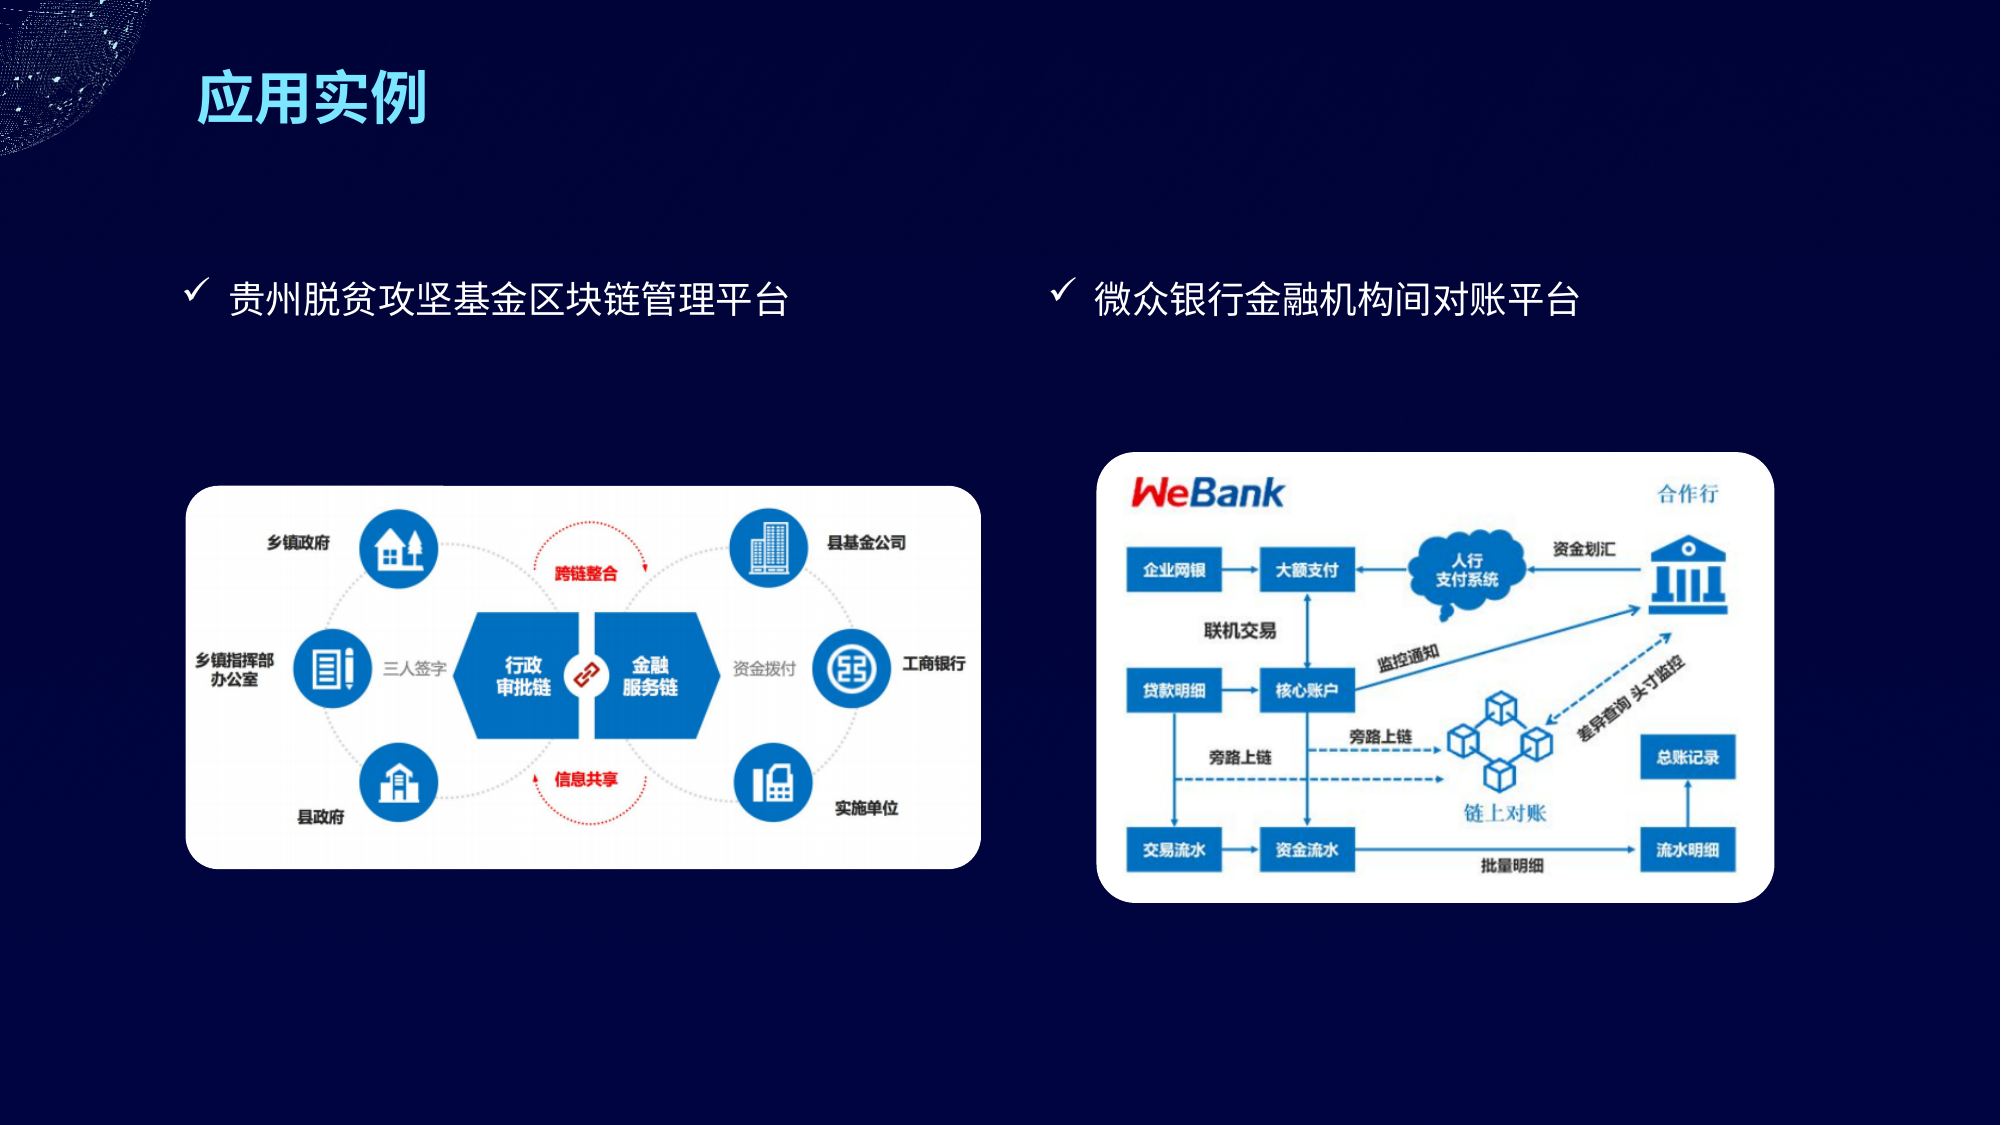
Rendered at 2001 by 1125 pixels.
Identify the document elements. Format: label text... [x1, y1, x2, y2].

text_box 微众银行金融机构间对账平台 [1032, 223, 1963, 324]
text_box 应用实例 [89, 53, 536, 139]
picture [0, 0, 2000, 1125]
text_box 贵州脱贫攻坚基金区块链管理平台 [166, 223, 1032, 324]
